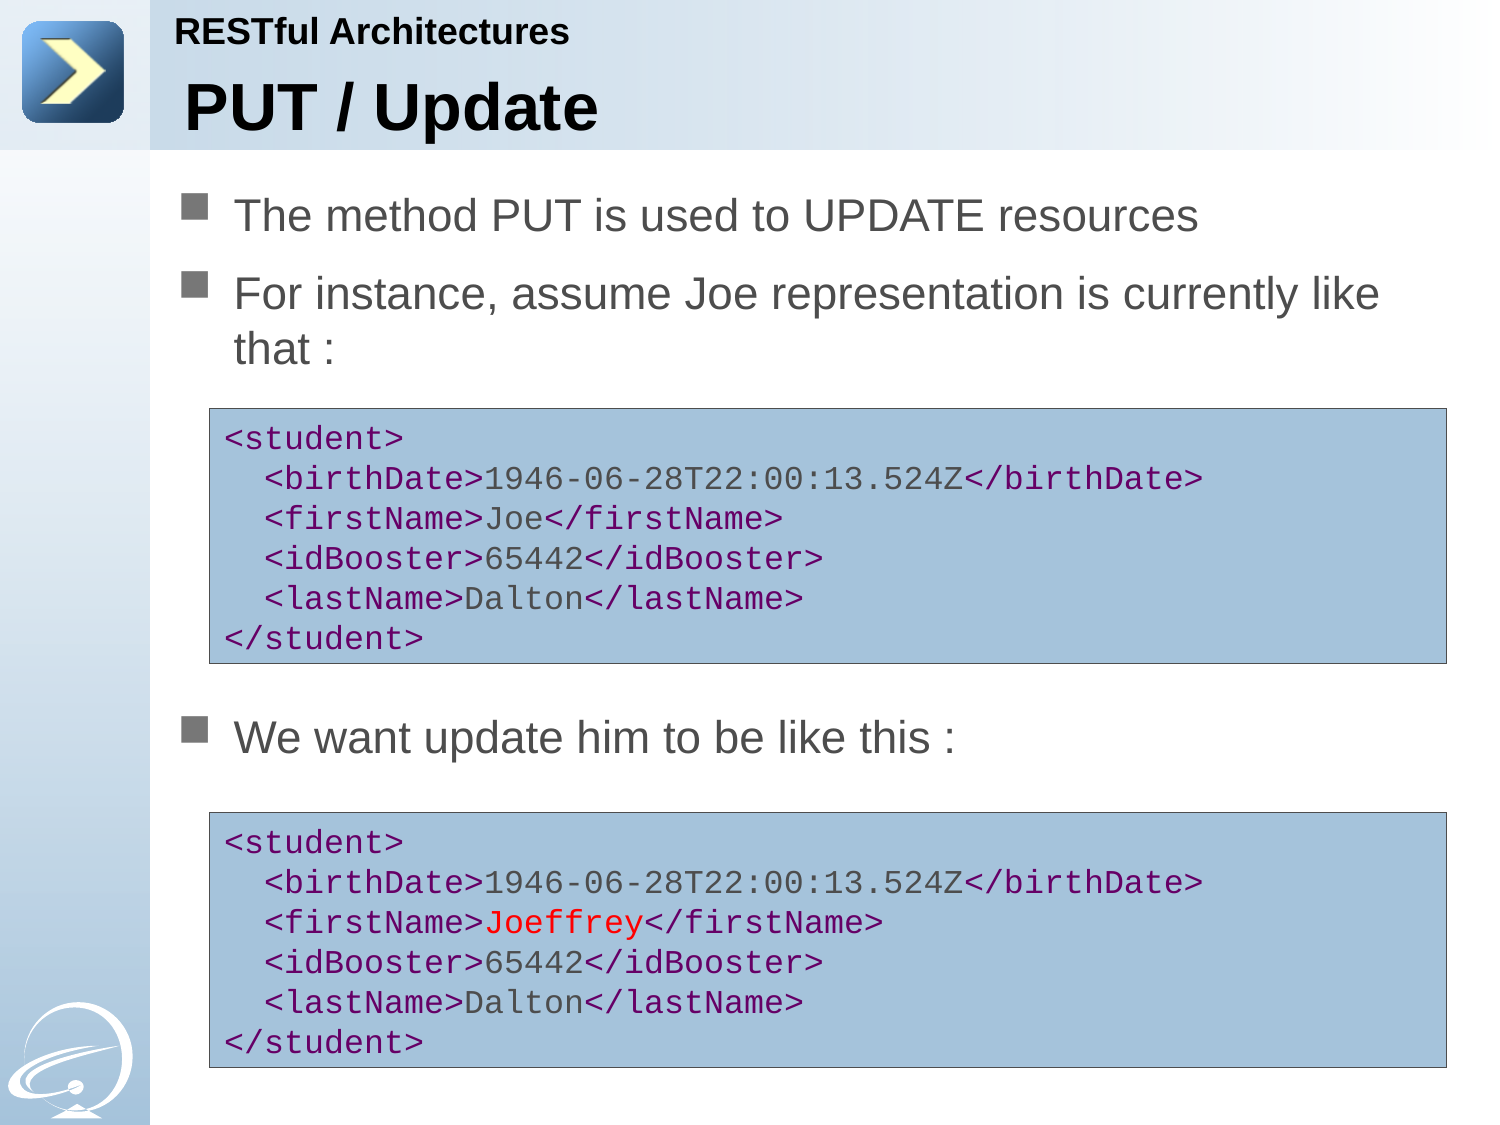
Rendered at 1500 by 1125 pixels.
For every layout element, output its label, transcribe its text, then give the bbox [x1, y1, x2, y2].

text_box RESTful Architectures [159, 0, 1500, 60]
text_box <student> <birthDate>1946-06-28T22:00:13.524Z</birthDate> <firstName>Joeffrey</firstName> <idBooster>65442</idBooster> <lastName>Dalton</lastName> </student> [209, 812, 1447, 1068]
picture [21, 19, 129, 127]
list The method PUT is used to UPDATE resources For instance, assume Joe representation is currently like that : We want update him to be like this : [162, 177, 1476, 941]
text_box <student> <birthDate>1946-06-28T22:00:13.524Z</birthDate> <firstName>Joe</firstName> <idBooster>65442</idBooster> <lastName>Dalton</lastName> </student> [209, 408, 1447, 664]
title PUT / Update [169, 66, 1438, 141]
